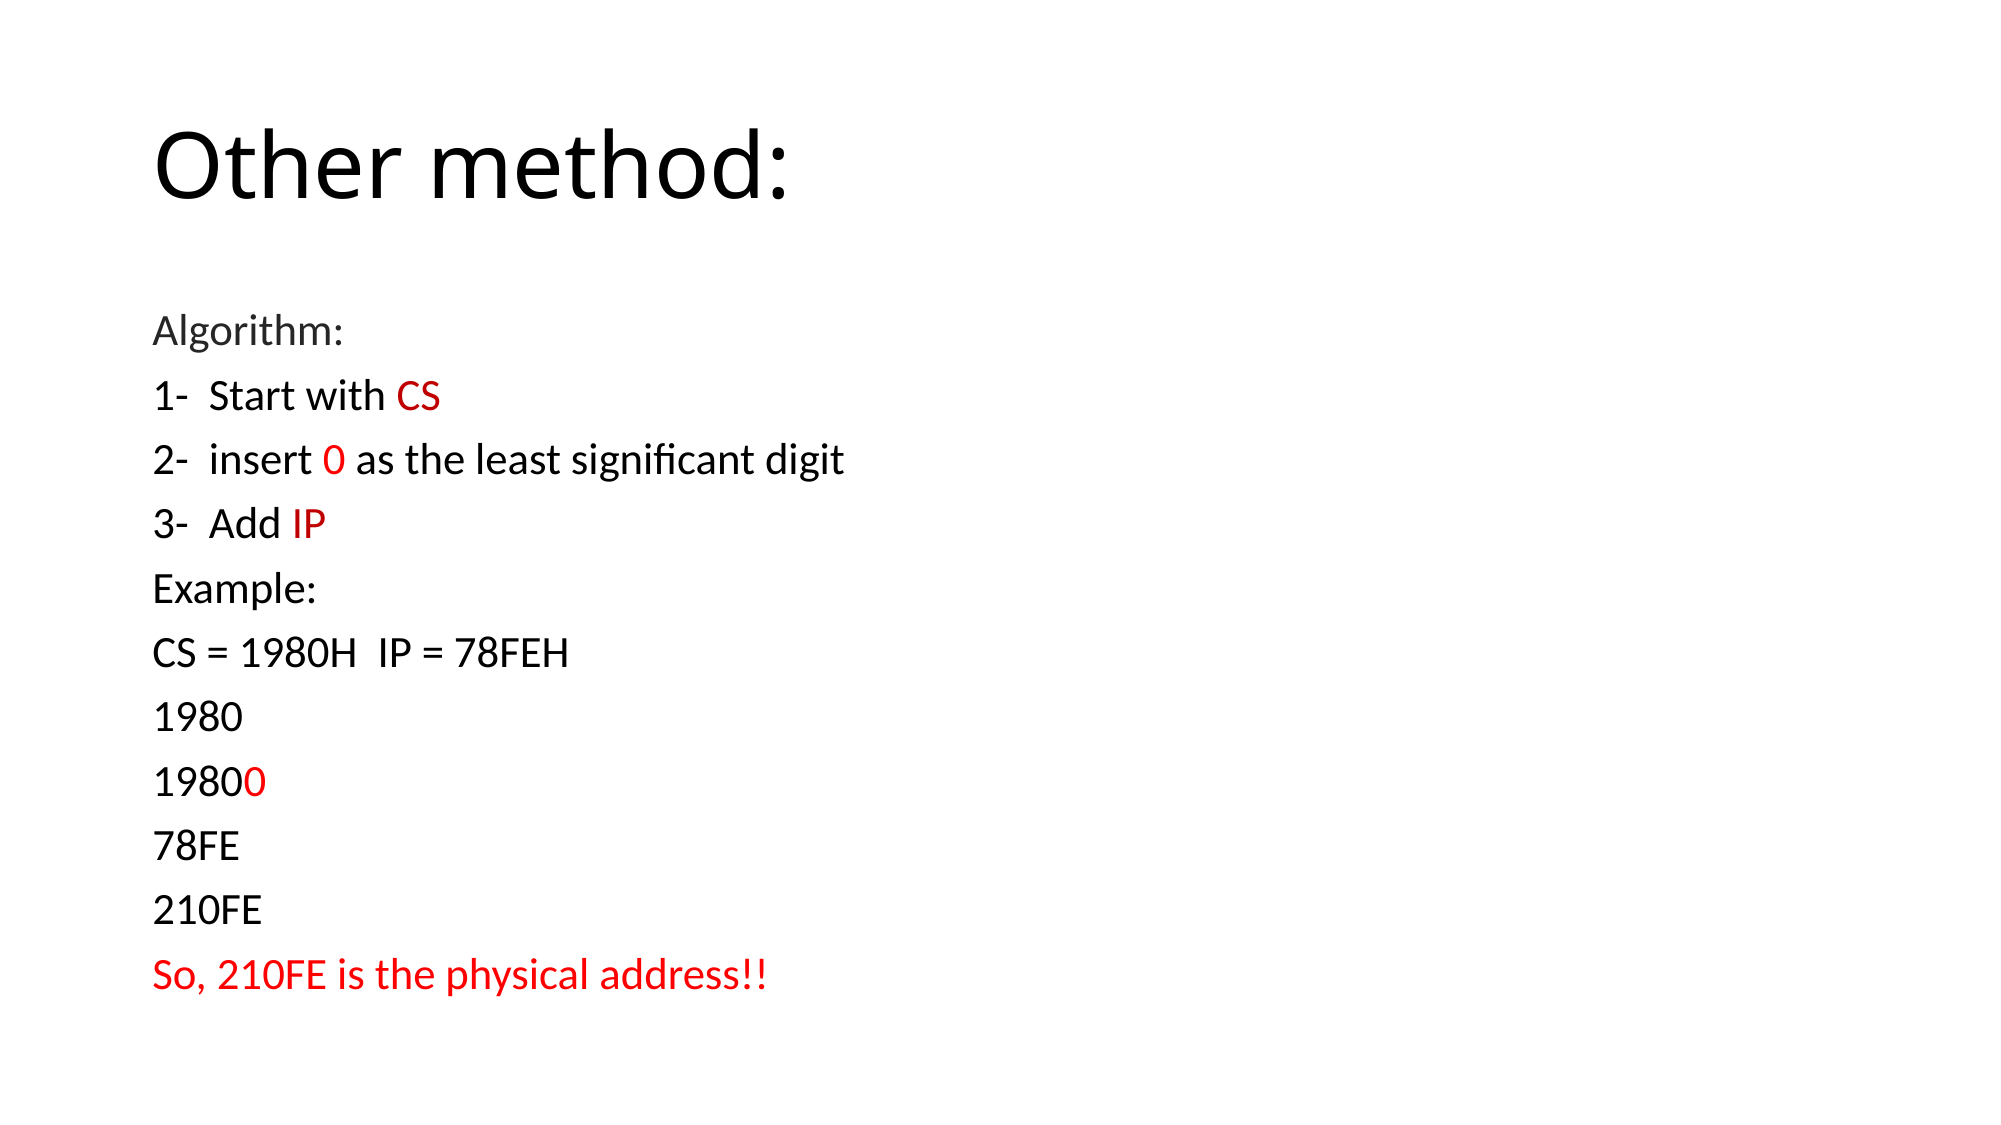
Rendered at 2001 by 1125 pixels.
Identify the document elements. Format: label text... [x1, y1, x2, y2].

title Other method: [137, 59, 1863, 278]
list Algorithm: 1- Start with CS 2- insert 0 as the least significant digit 3- Add IP Example: CS = 1980H IP = 78FEH 1980 19800 78FE 210FE So, 210FE is the physical address!! [137, 299, 1863, 1014]
